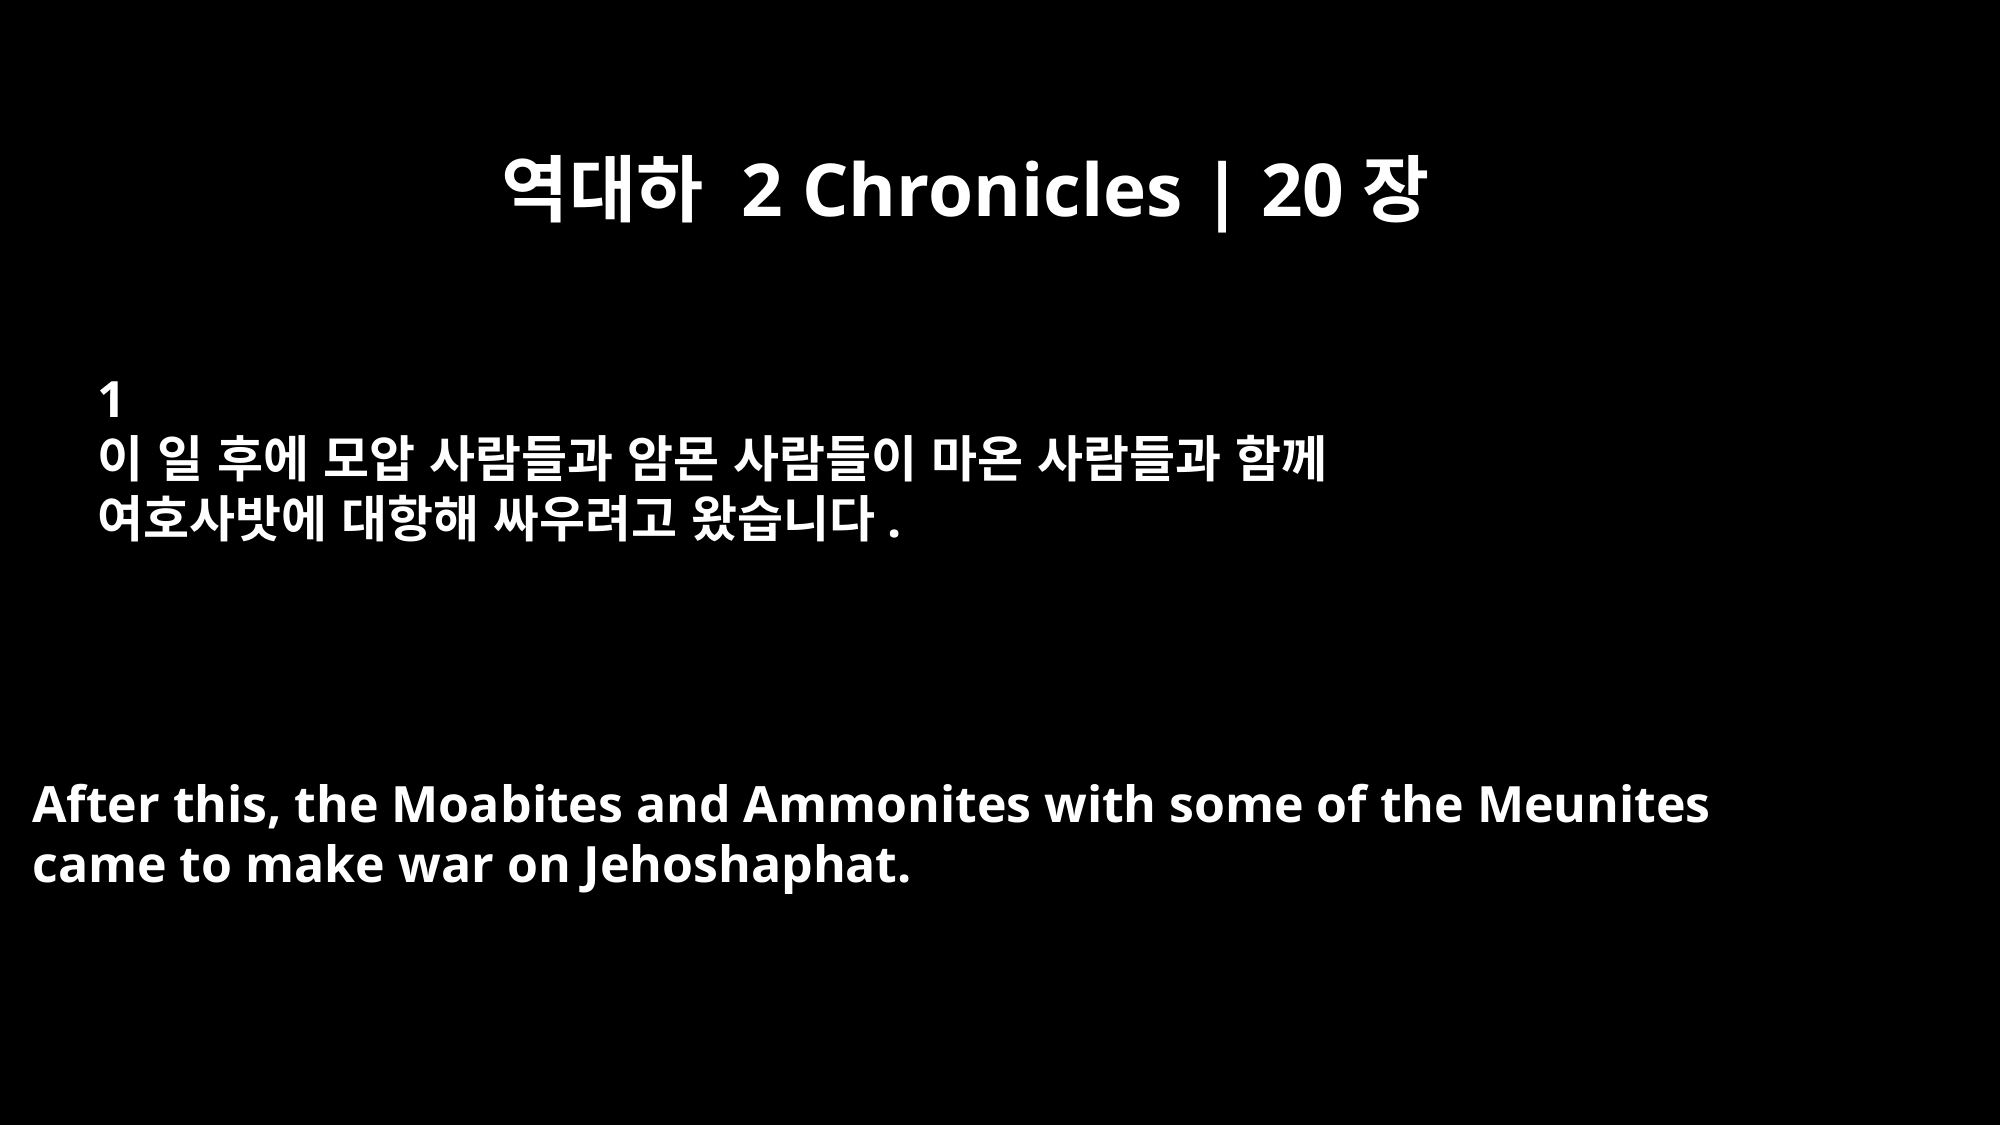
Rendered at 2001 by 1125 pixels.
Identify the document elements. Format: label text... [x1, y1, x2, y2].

text_box After this, the Moabites and Ammonites with some of the Meunites came to make war on Jehoshaphat. [17, 764, 1727, 900]
text_box ﻿1 이 일 후에 모압 사람들과 암몬 사람들이 마온 사람들과 함께 여호사밧에 대항해 싸우려고 왔습니다. [83, 359, 1343, 555]
text_box 역대하 2 Chronicles | 20장 [487, 136, 1445, 239]
